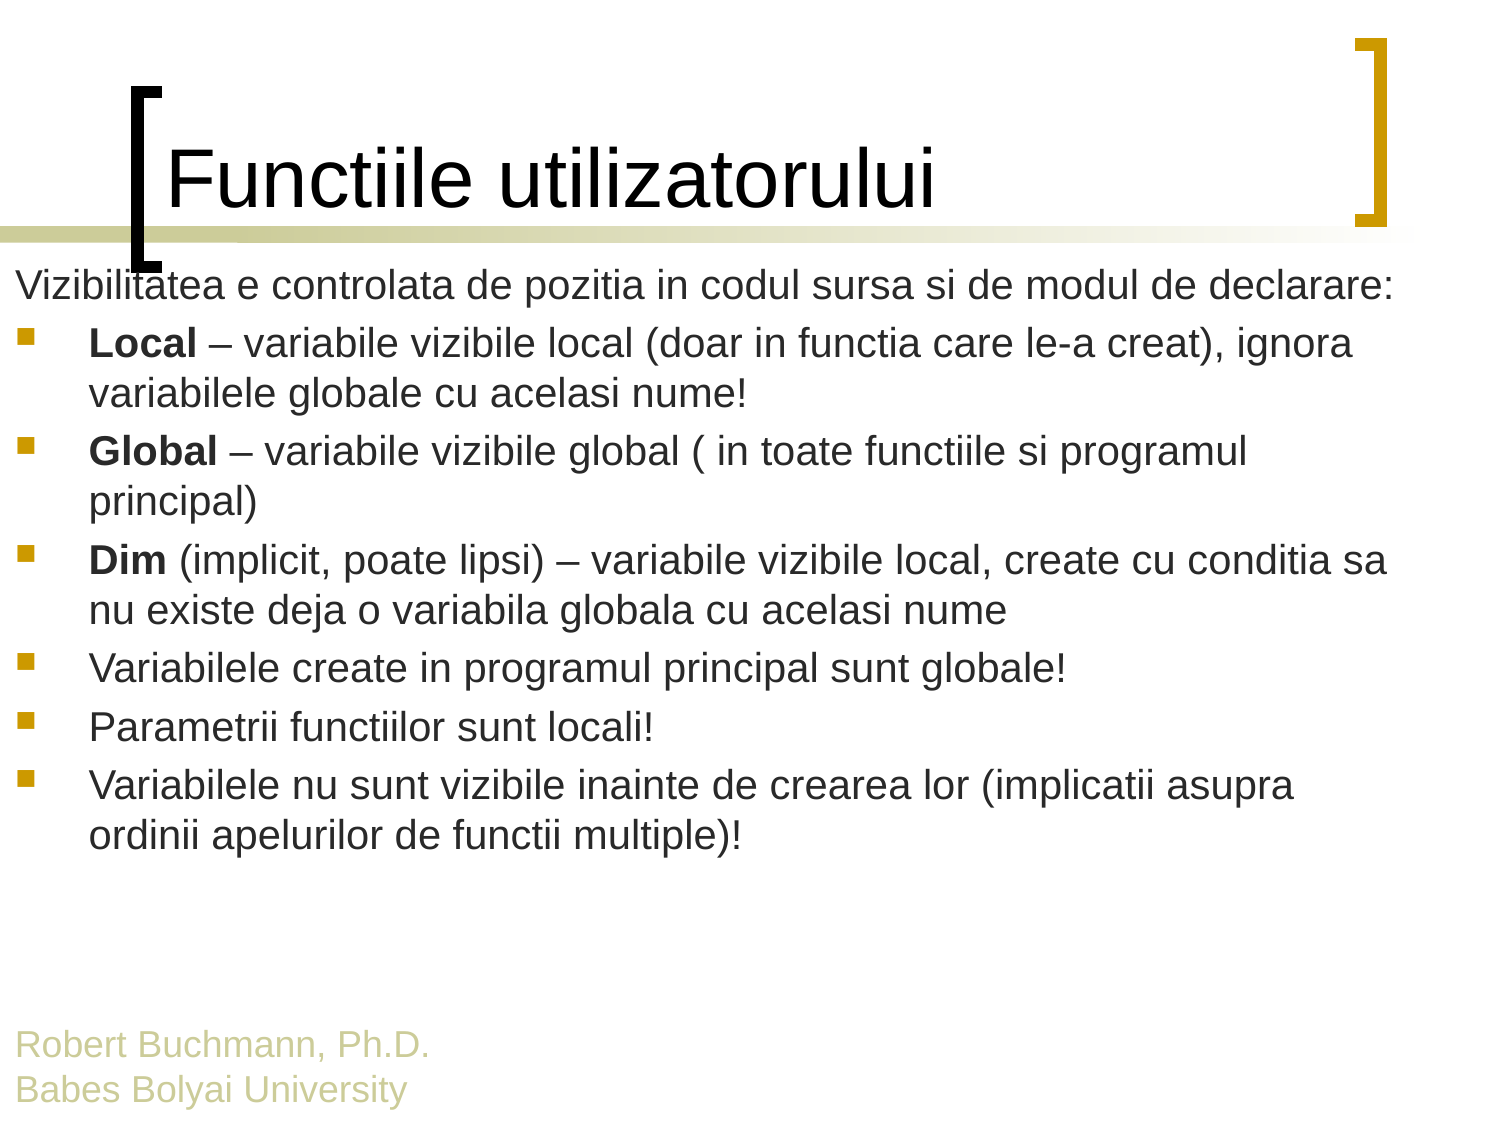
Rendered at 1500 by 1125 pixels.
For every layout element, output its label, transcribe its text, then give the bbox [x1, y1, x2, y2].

list Vizibilitatea e controlata de pozitia in codul sursa si de modul de declarare: Local – variabile vizibile local (doar in functia care le-a creat), ignora variabilele globale cu acelasi nume! Global – variabile vizibile global ( in toate functiile si programul principal) Dim (implicit, poate lipsi) – variabile vizibile local, create cu conditia sa nu existe deja o variabila globala cu acelasi nume Variabilele create in programul principal sunt globale! Parametrii functiilor sunt locali! Variabilele nu sunt vizibile inainte de crearea lor (implicatii asupra ordinii apelurilor de functii multiple)! [0, 249, 1426, 1125]
title Functiile utilizatorului [149, 0, 1325, 232]
